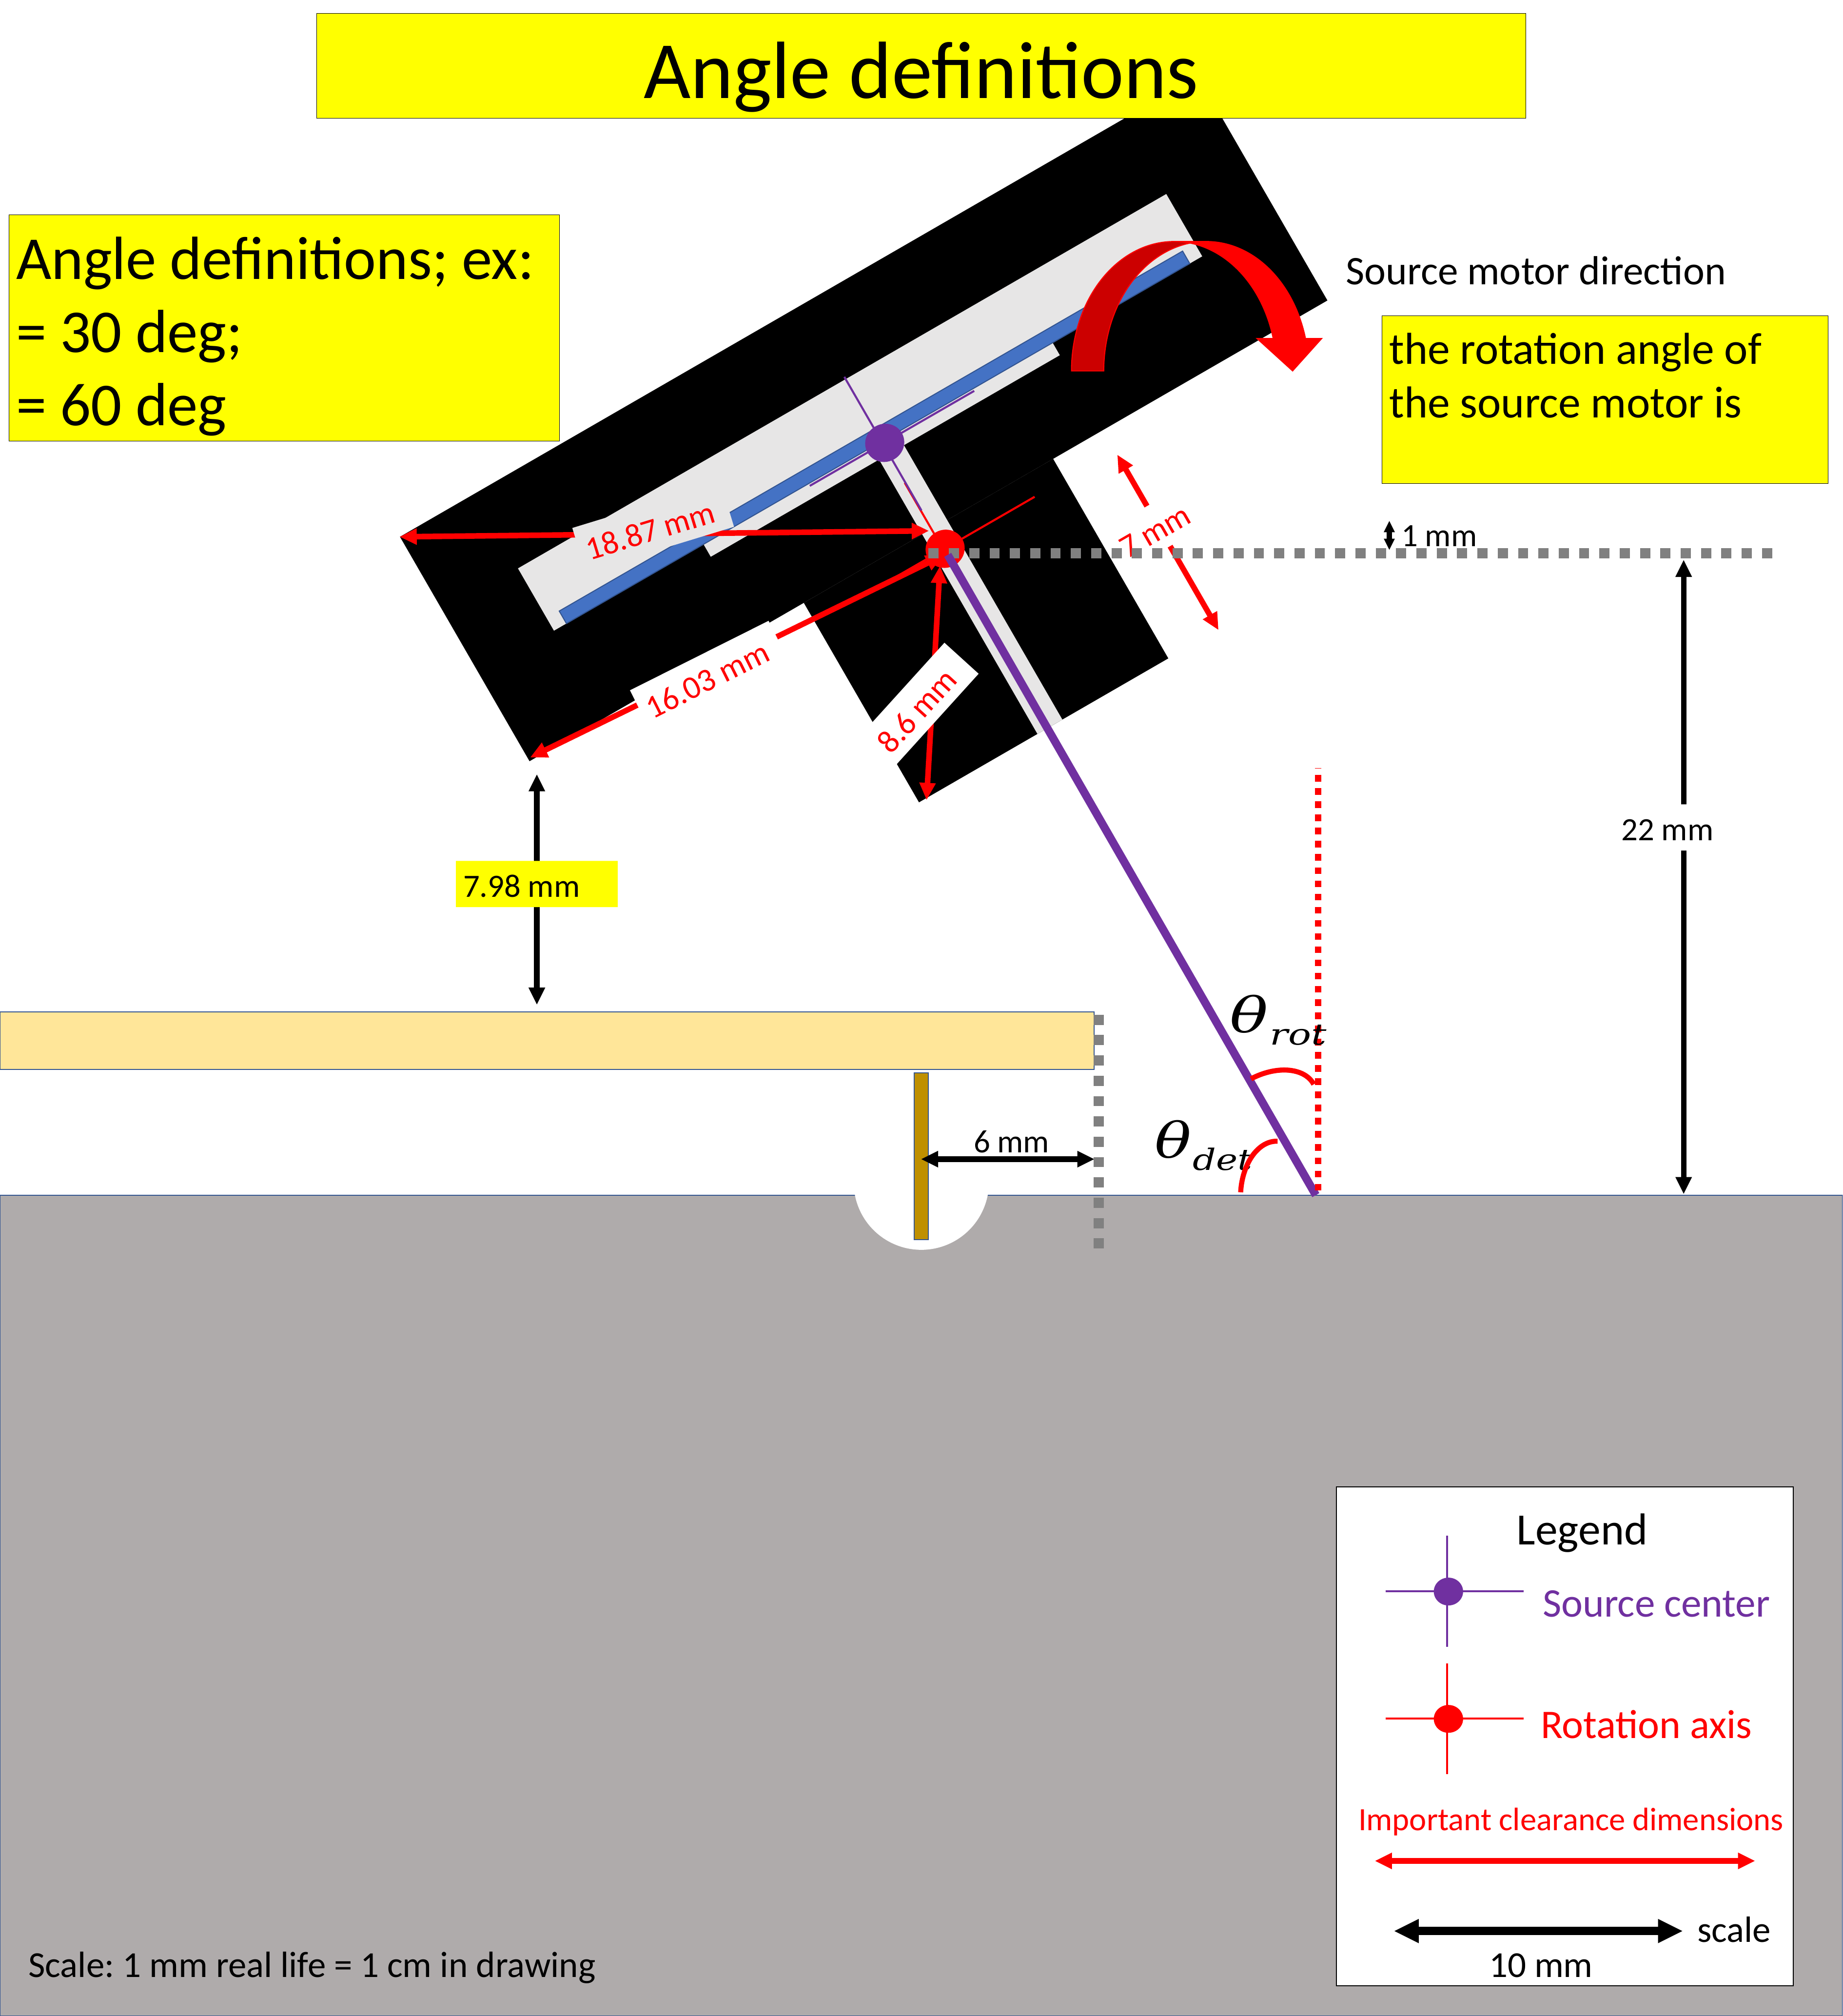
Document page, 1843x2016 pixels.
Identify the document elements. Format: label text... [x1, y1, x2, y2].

text_box 1 mm [1467, 553, 1477, 557]
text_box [947, 554, 1316, 1195]
text_box [914, 1072, 929, 1240]
text_box 1 mm [1406, 553, 1416, 557]
text_box [853, 1114, 988, 1250]
text_box Source motor direction [1338, 240, 1734, 296]
text_box [1106, 241, 1274, 273]
text_box 7.98 mm [456, 861, 537, 908]
text_box 1 mm [1394, 510, 1492, 553]
text_box 22 mm [1684, 804, 1728, 851]
text_box 22 mm [1614, 804, 1684, 851]
text_box Angle definitions [316, 13, 1526, 119]
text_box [820, 662, 947, 710]
text_box [0, 1011, 947, 1070]
text_box 7.98 mm [537, 861, 618, 908]
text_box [460, 273, 1382, 764]
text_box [1336, 1486, 1794, 1989]
text_box [0, 1195, 1843, 2016]
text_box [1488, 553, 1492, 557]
text_box 1 mm [1427, 553, 1437, 557]
text_box 1 mm [1447, 553, 1457, 557]
text_box Scale: 1 mm real life = 1 cm in drawing [21, 1937, 604, 1988]
